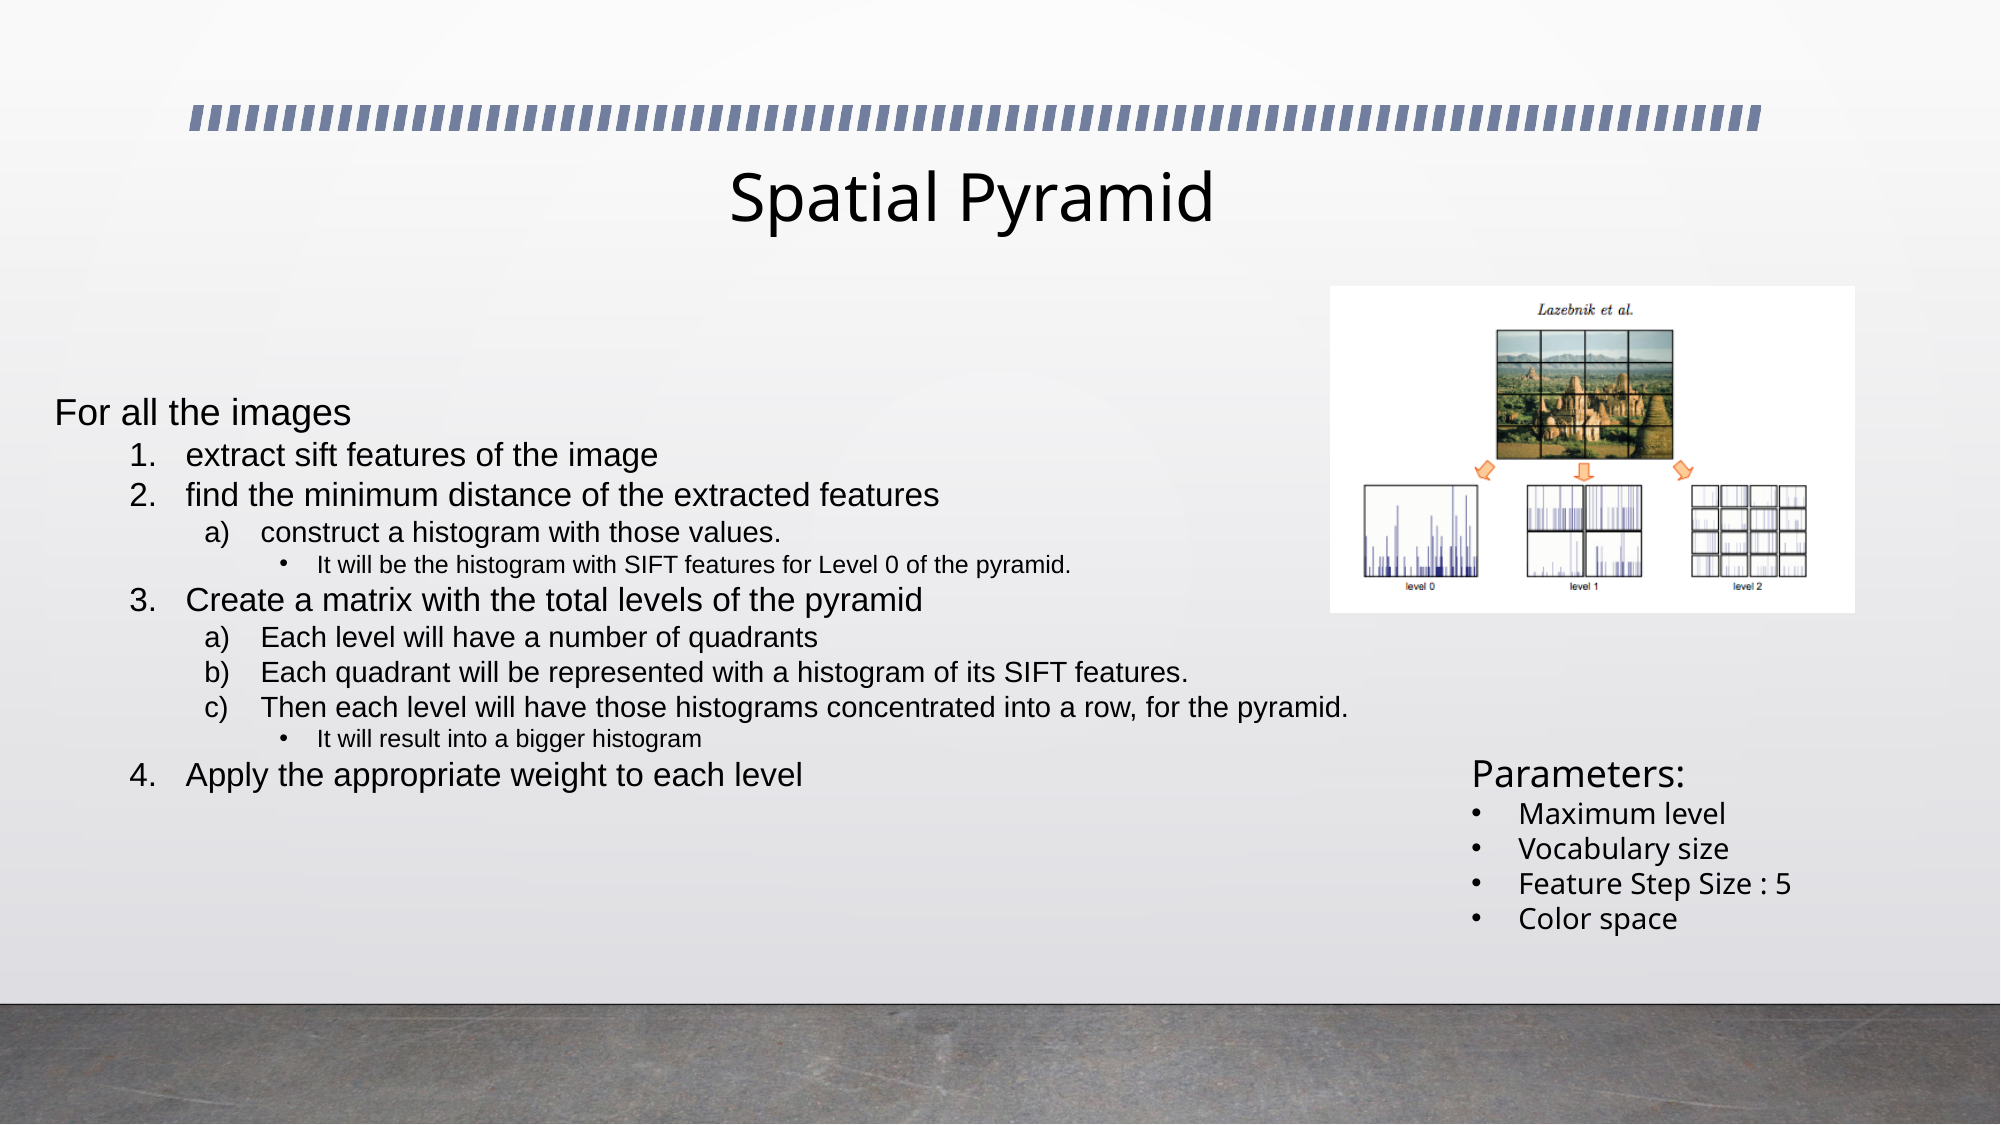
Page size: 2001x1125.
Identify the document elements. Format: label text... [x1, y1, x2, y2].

title Spatial Pyramid [185, 156, 1761, 286]
text_box Parameters: Maximum level Vocabulary size Feature Step Size : 5 Color space [1456, 742, 1808, 943]
picture [1329, 286, 1855, 614]
picture [0, 1004, 2000, 1124]
list For all the images extract sift features of the image find the minimum distance of the extracted features construct a histogram with those values. It will be the histogram with SIFT features for Level 0 of the pyramid. Create a matrix with the total levels of the pyramid Each level will have a number of quadrants Each quadrant will be represented with a histogram of its SIFT features. Then each level will have those histograms concentrated into a row, for the pyramid. It will result into a bigger histogram Apply the appropriate weight to each level [39, 286, 1368, 940]
